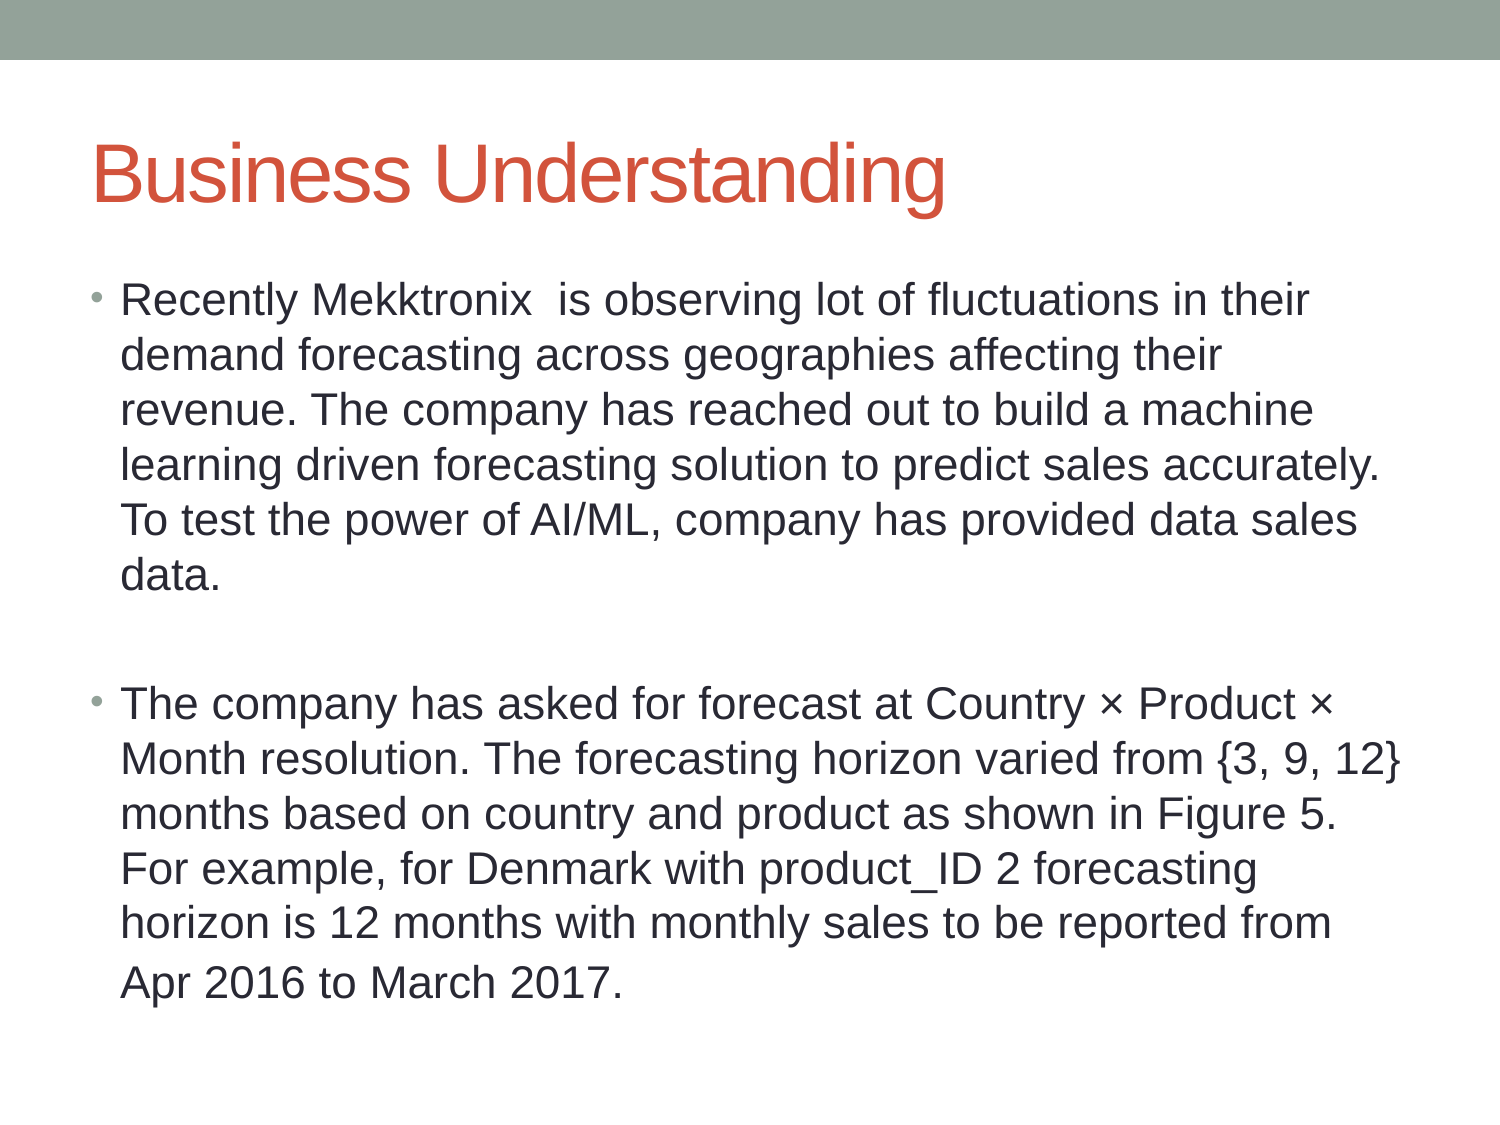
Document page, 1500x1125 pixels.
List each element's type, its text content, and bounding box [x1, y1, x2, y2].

title Business Understanding [75, 87, 1425, 250]
list Recently Mekktronix is observing lot of fluctuations in their demand forecasting across geographies affecting their revenue. The company has reached out to build a machine learning driven forecasting solution to predict sales accurately. To test the power of AI/ML, company has provided data sales data. The company has asked for forecast at Country × Product × Month resolution. The forecasting horizon varied from {3, 9, 12} months based on country and product as shown in Figure 5. For example, for Denmark with product_ID 2 forecasting horizon is 12 months with monthly sales to be reported from Apr 2016 to March 2017. [75, 262, 1425, 1063]
